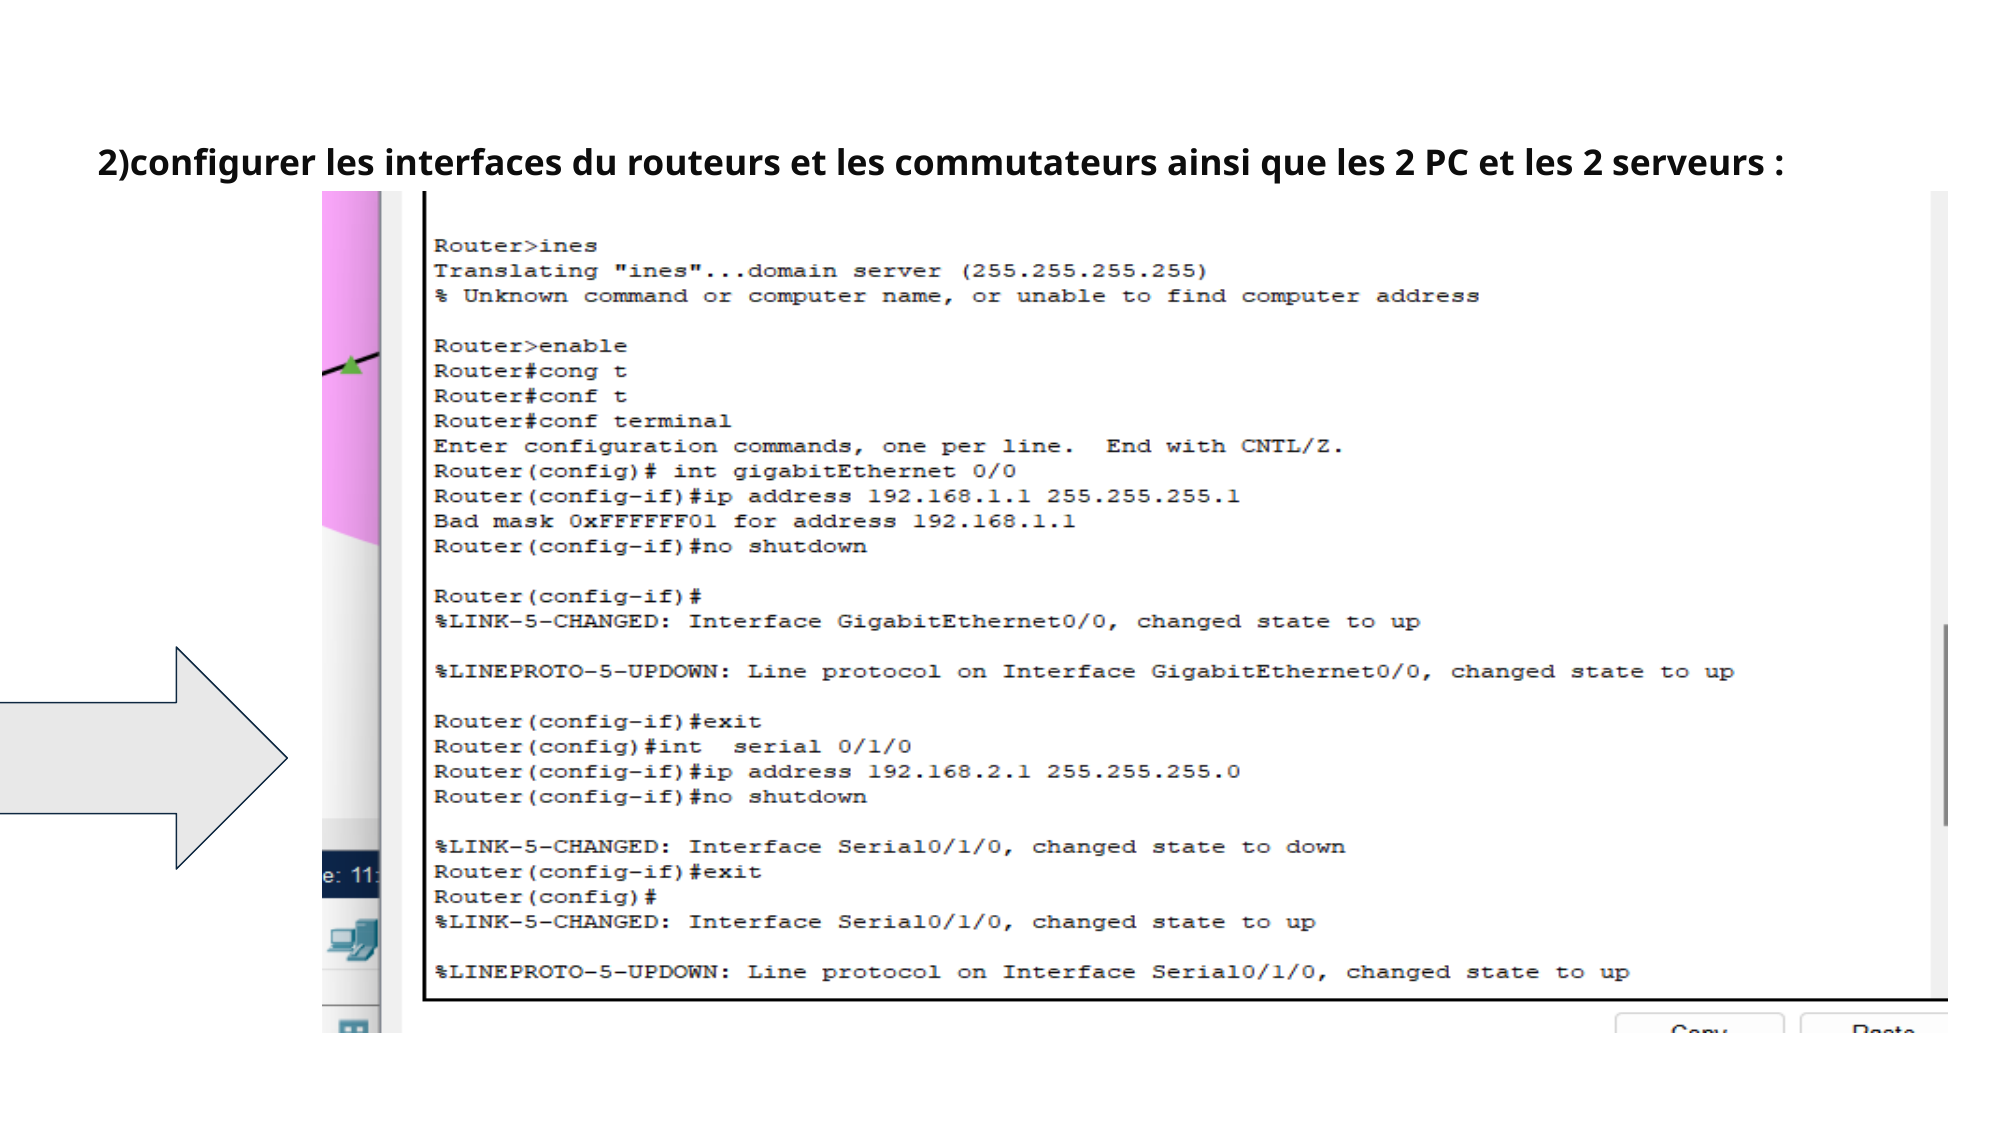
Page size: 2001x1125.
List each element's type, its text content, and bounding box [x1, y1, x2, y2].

text_box [0, 647, 288, 870]
list 2)configurer les interfaces du routeurs et les commutateurs ainsi que les 2 PC et les 2 serveurs : [82, 43, 1863, 1014]
picture [321, 191, 1948, 1033]
